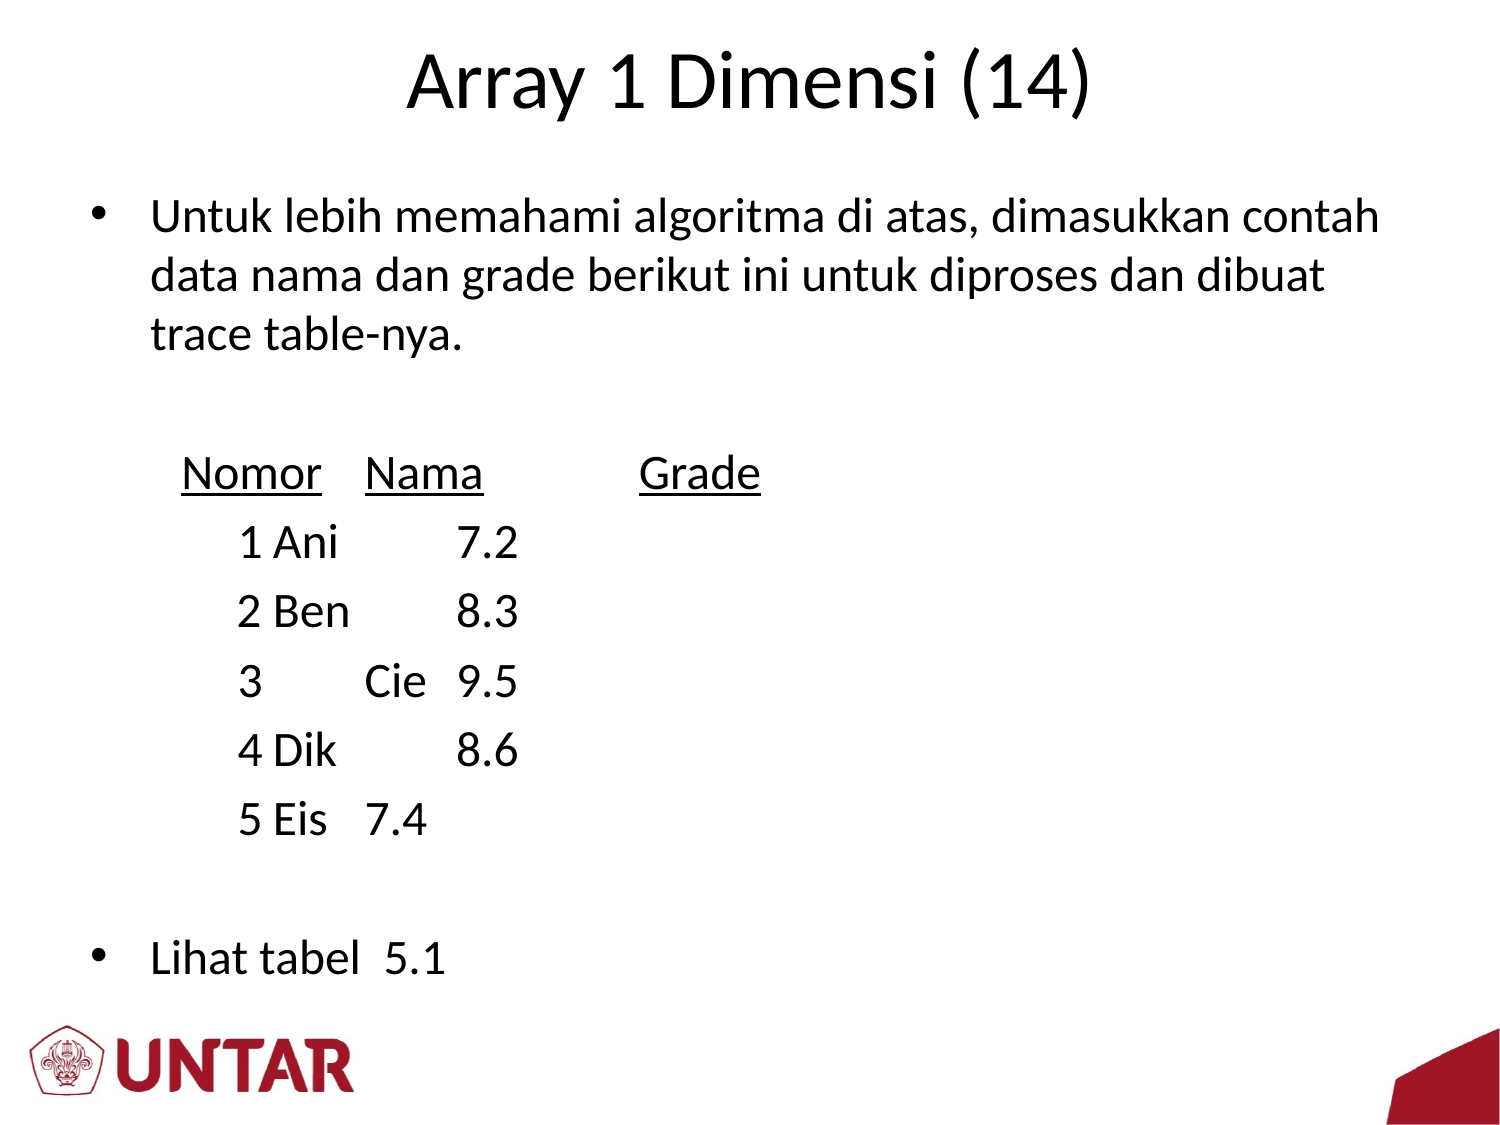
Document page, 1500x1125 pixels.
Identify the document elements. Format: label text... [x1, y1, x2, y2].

list Untuk lebih memahami algoritma di atas, dimasukkan contah data nama dan grade berikut ini untuk diproses dan dibuat trace table-nya. Nomor Nama Grade 1 Ani 7.2 2 Ben 8.3 3 Cie 9.5 4 Dik 8.6 5 Eis 7.4 Lihat tabel 5.1 [75, 174, 1425, 1005]
title Array 1 Dimensi (14) [75, 0, 1425, 150]
picture [0, 0, 1500, 1125]
